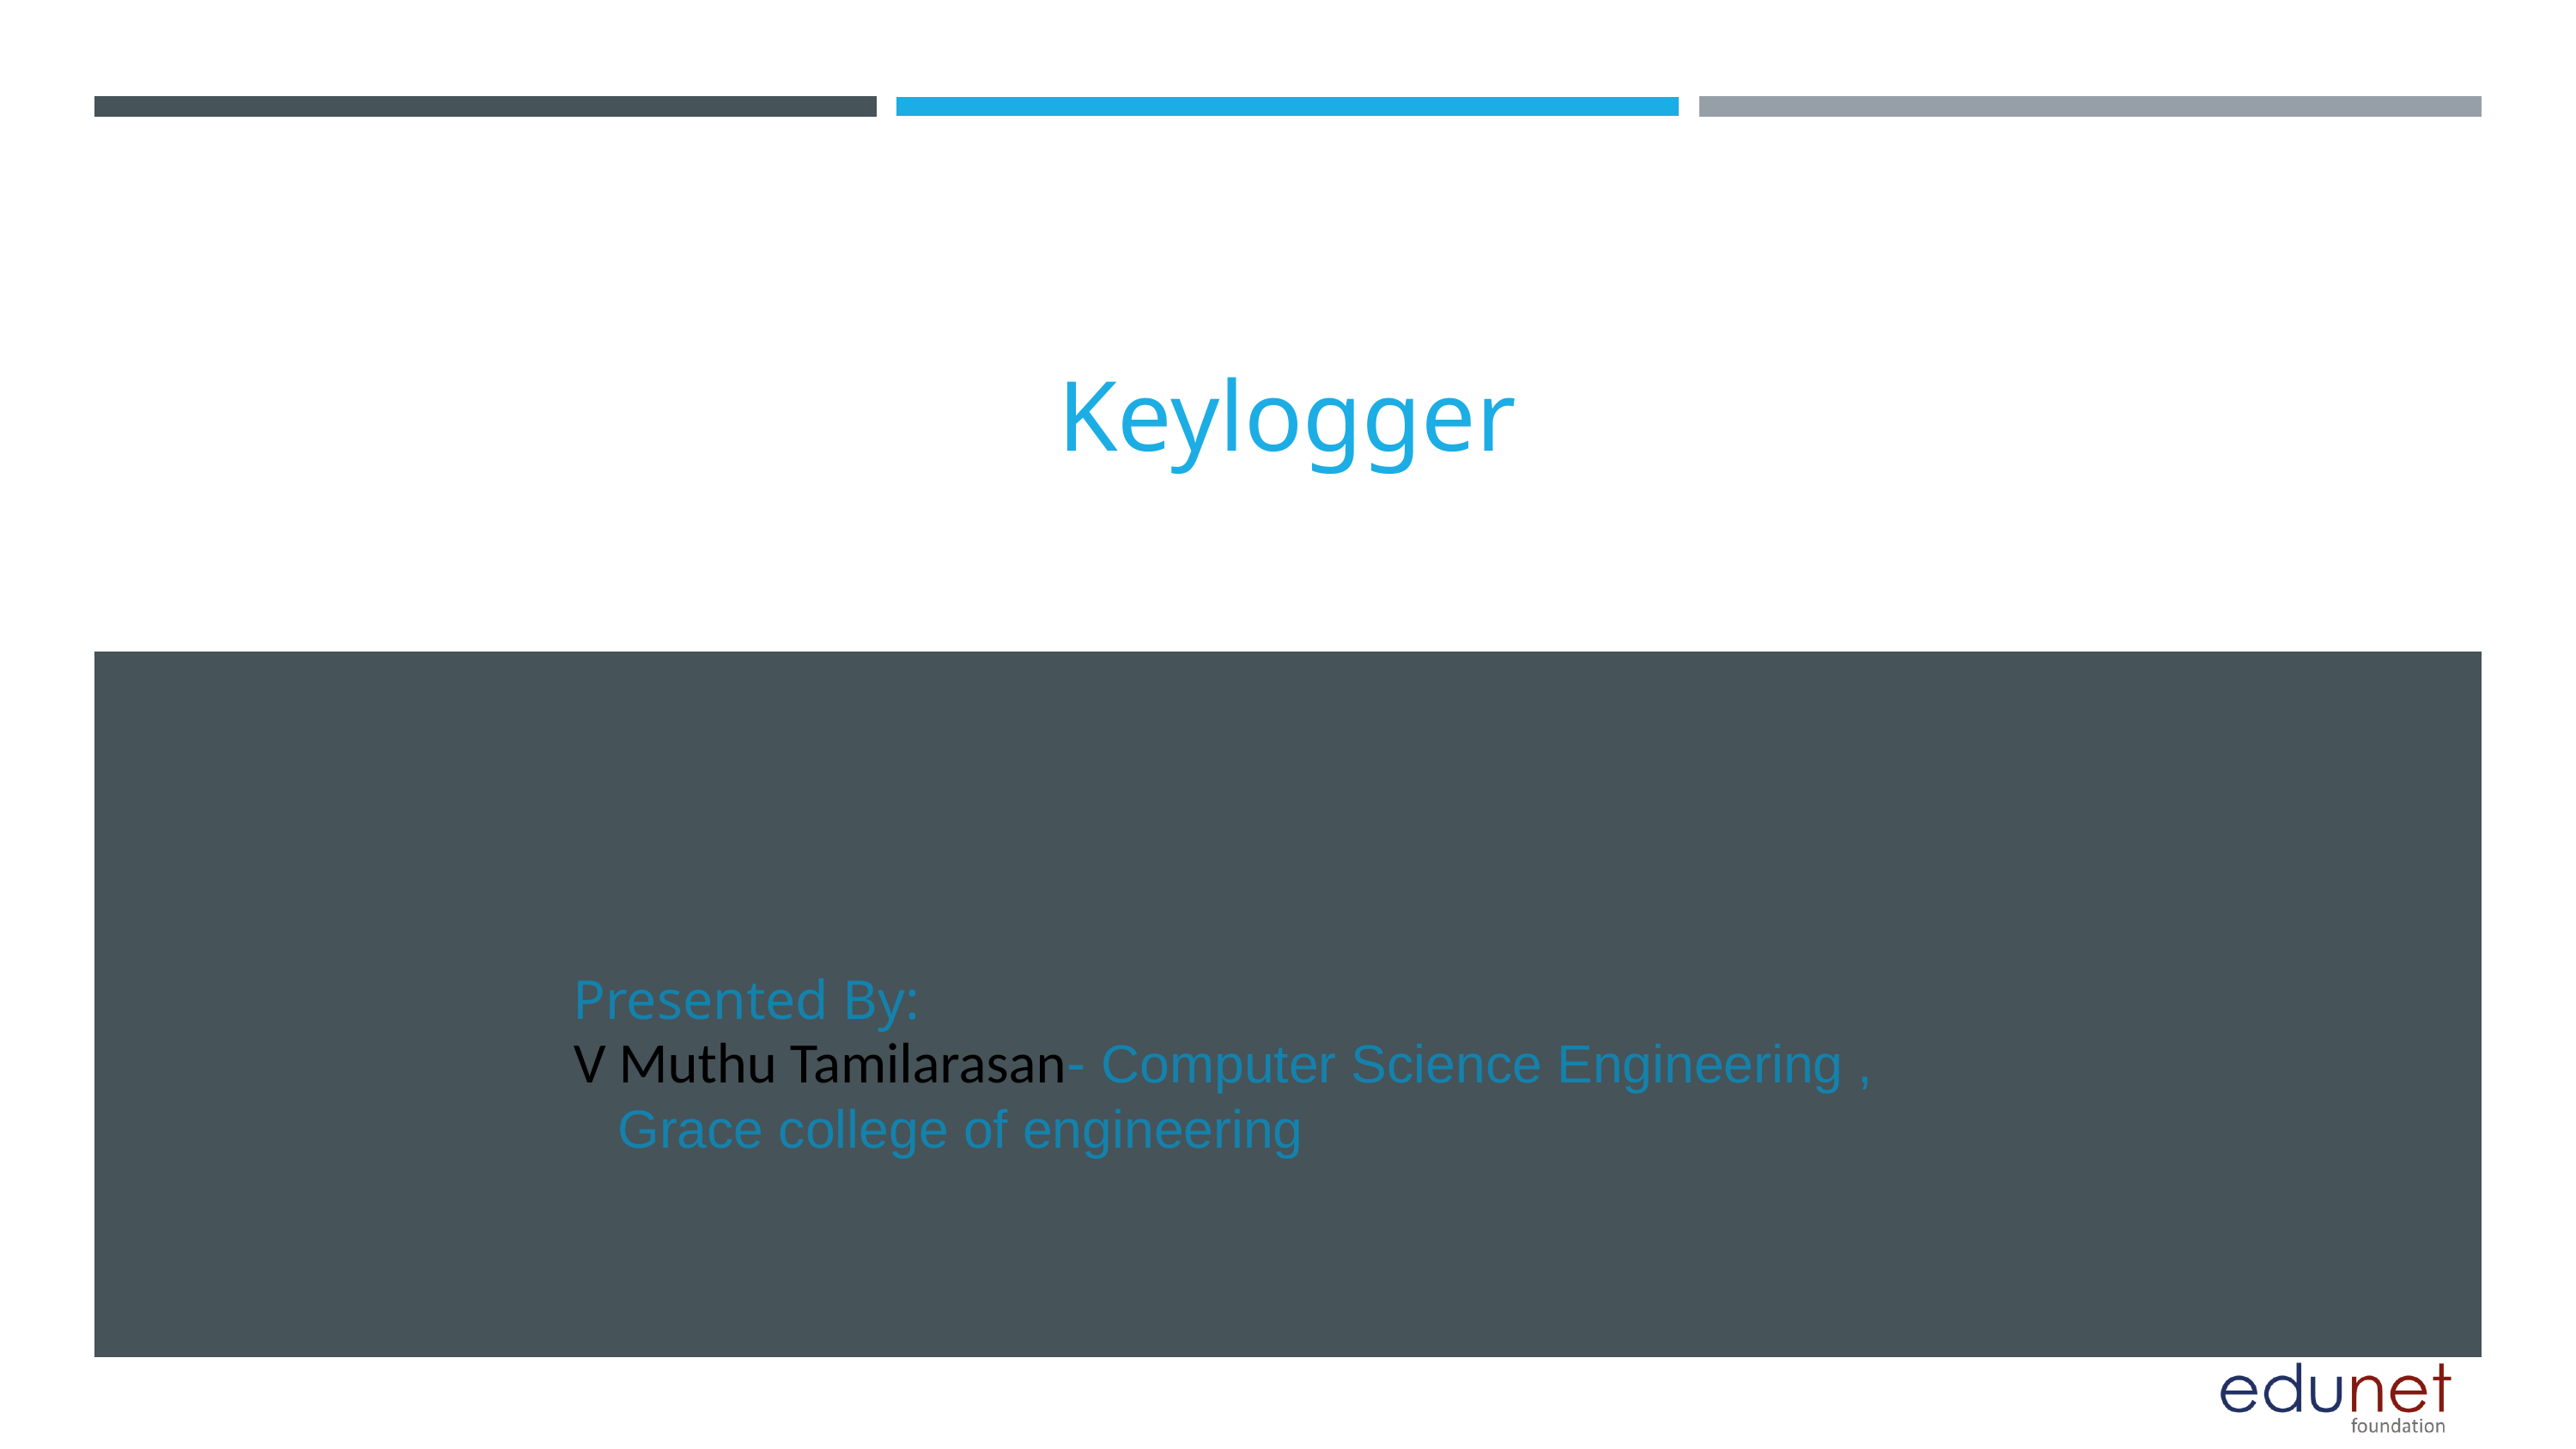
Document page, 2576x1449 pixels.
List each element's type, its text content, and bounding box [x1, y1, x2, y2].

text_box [94, 652, 2482, 1357]
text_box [94, 96, 878, 118]
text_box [1698, 95, 2482, 118]
text_box [2215, 1367, 2454, 1437]
text_box Keylogger [334, 354, 2241, 470]
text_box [896, 96, 1680, 117]
